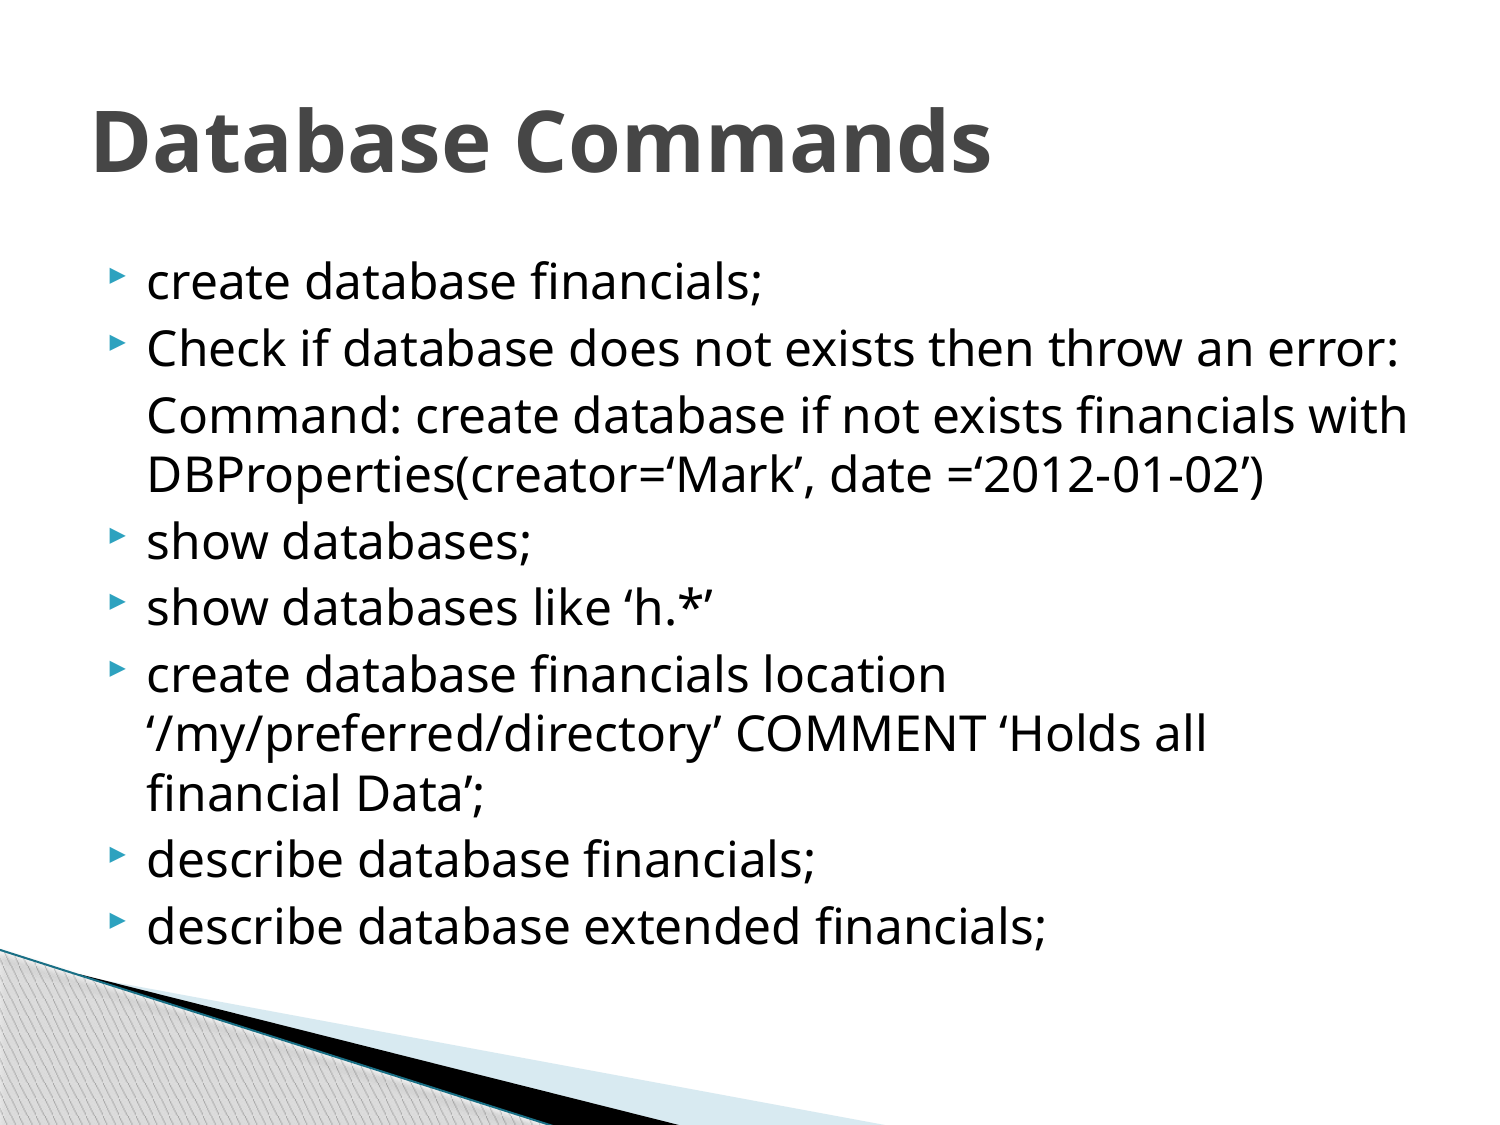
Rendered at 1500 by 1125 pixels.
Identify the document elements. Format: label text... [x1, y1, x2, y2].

title Database Commands [75, 45, 1425, 233]
list create database financials; Check if database does not exists then throw an error: Command: create database if not exists financials with DBProperties(creator=‘Mark’, date =‘2012-01-02’) show databases; show databases like ‘h.*’ create database financials location ‘/my/preferred/directory’ COMMENT ‘Holds all financial Data’; describe database financials; describe database extended financials; [75, 243, 1425, 986]
